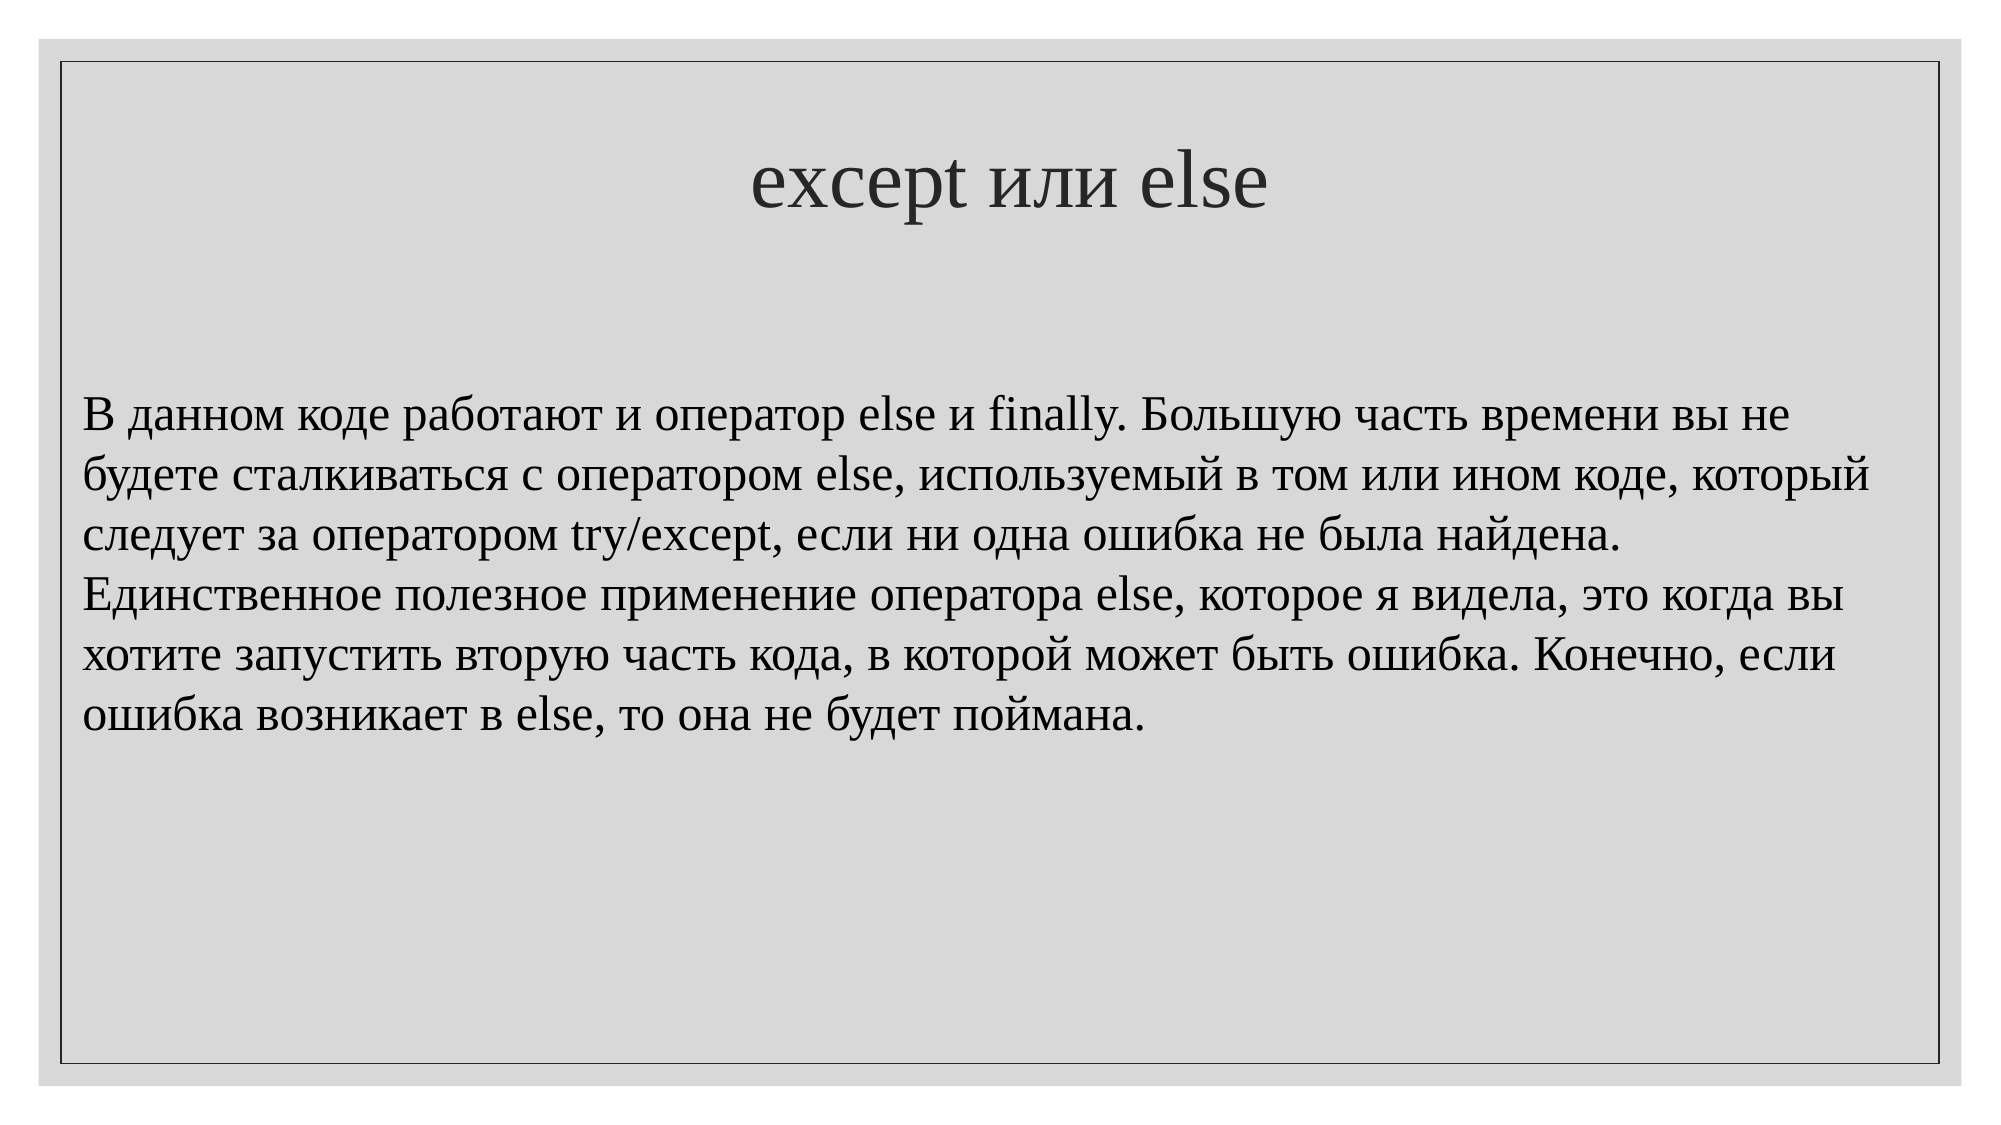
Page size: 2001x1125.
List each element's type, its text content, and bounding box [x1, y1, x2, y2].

title except или else [174, 68, 1825, 294]
text_box В данном коде работают и оператор else и finally. Большую часть времени вы не будете сталкиваться с оператором else, используемый в том или ином коде, который следует за оператором try/except, если ни одна ошибка не была найдена. Единственное полезное применение оператора else, которое я видела, это когда вы хотите запустить вторую часть кода, в которой может быть ошибка. Конечно, если ошибка возникает в else, то она не будет поймана. [67, 373, 1933, 749]
